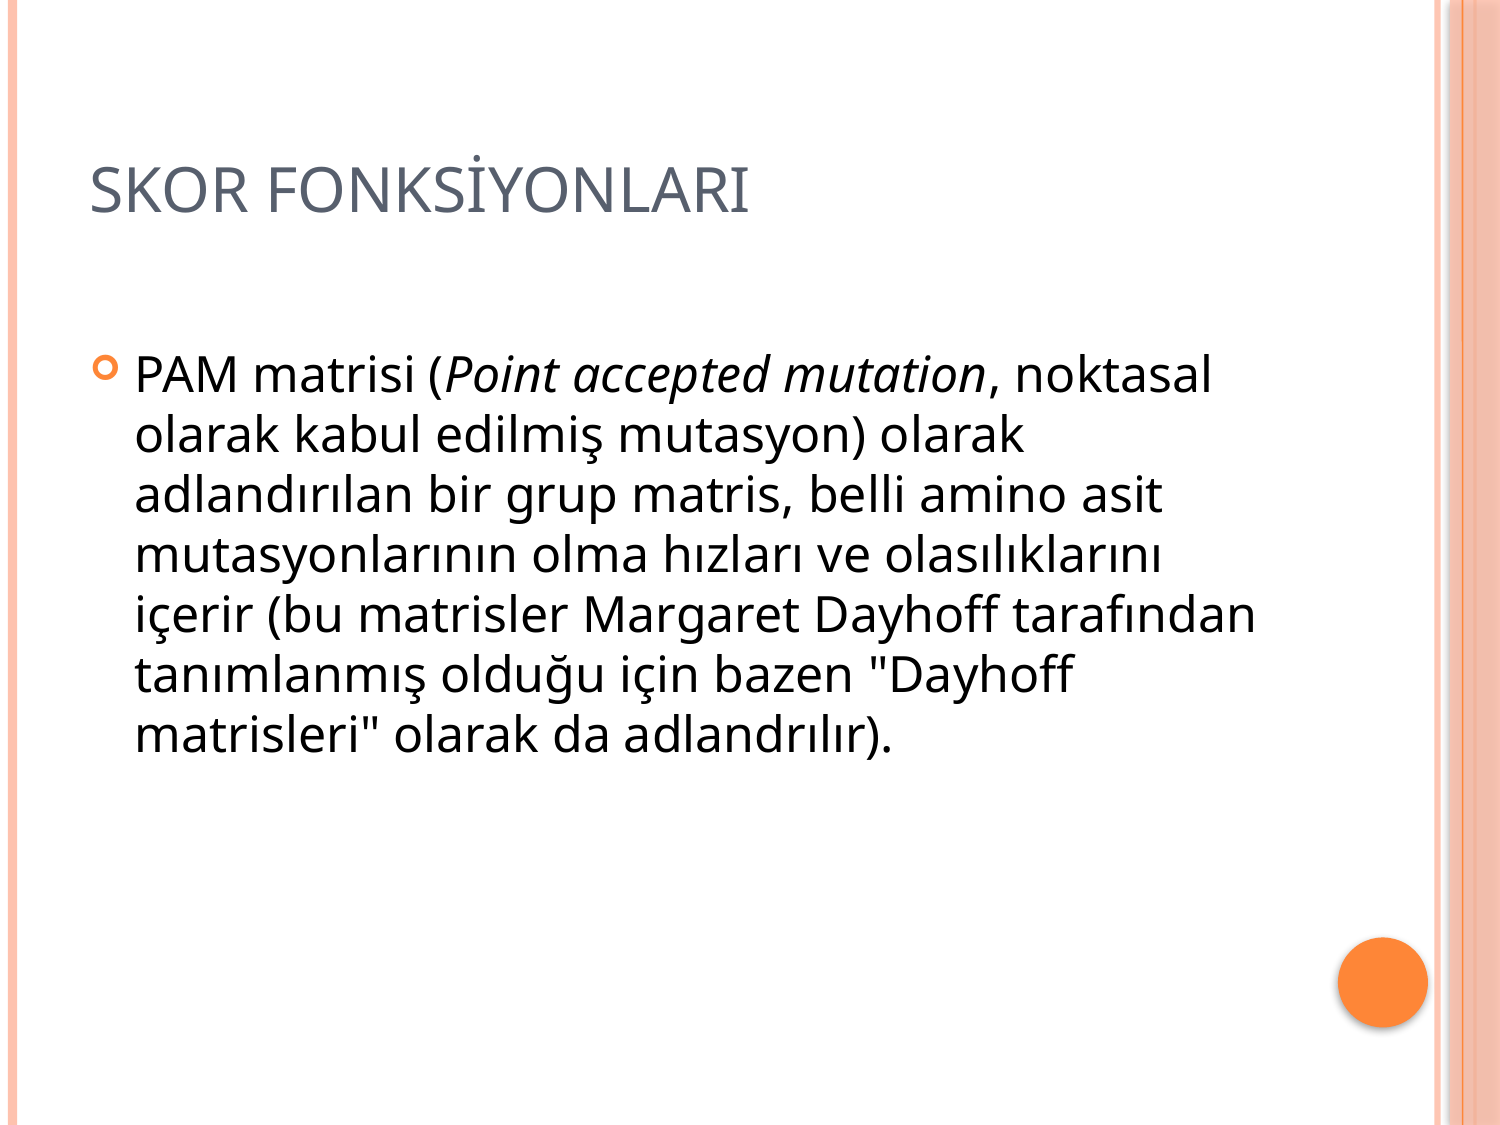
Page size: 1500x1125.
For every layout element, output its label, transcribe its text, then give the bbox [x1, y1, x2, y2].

title SKOR FONKSİYONLARI [75, 45, 1300, 233]
list PAM matrisi (Point accepted mutation, noktasal olarak kabul edilmiş mutasyon) olarak adlandırılan bir grup matris, belli amino asit mutasyonlarının olma hızları ve olasılıklarını içerir (bu matrisler Margaret Dayhoff tarafından tanımlanmış olduğu için bazen "Dayhoff matrisleri" olarak da adlandrılır). [75, 262, 1300, 1062]
